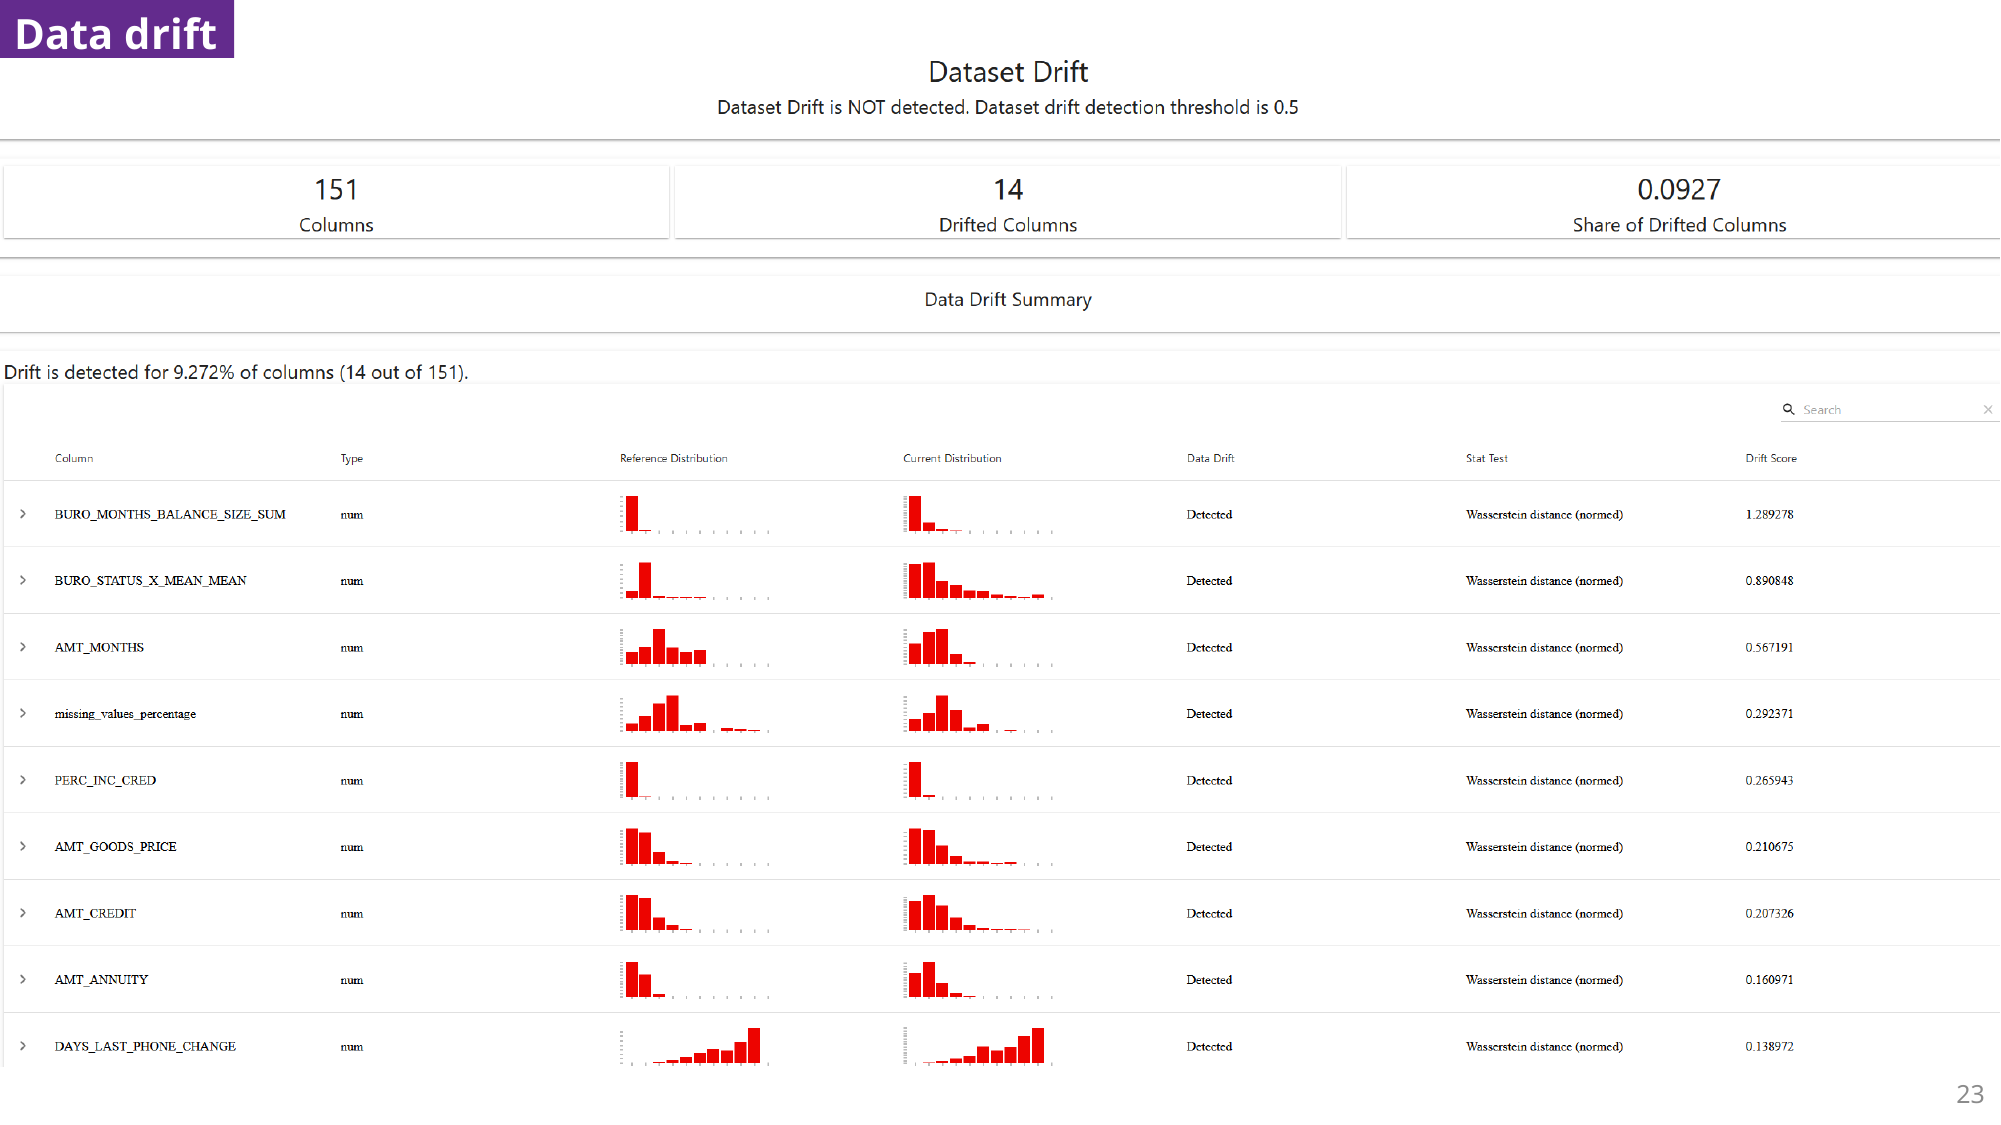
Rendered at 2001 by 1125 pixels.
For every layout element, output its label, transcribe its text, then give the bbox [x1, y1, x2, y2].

picture [0, 58, 2000, 1067]
slide_number 23 [1550, 1067, 2000, 1125]
text_box Data drift [0, 0, 235, 58]
